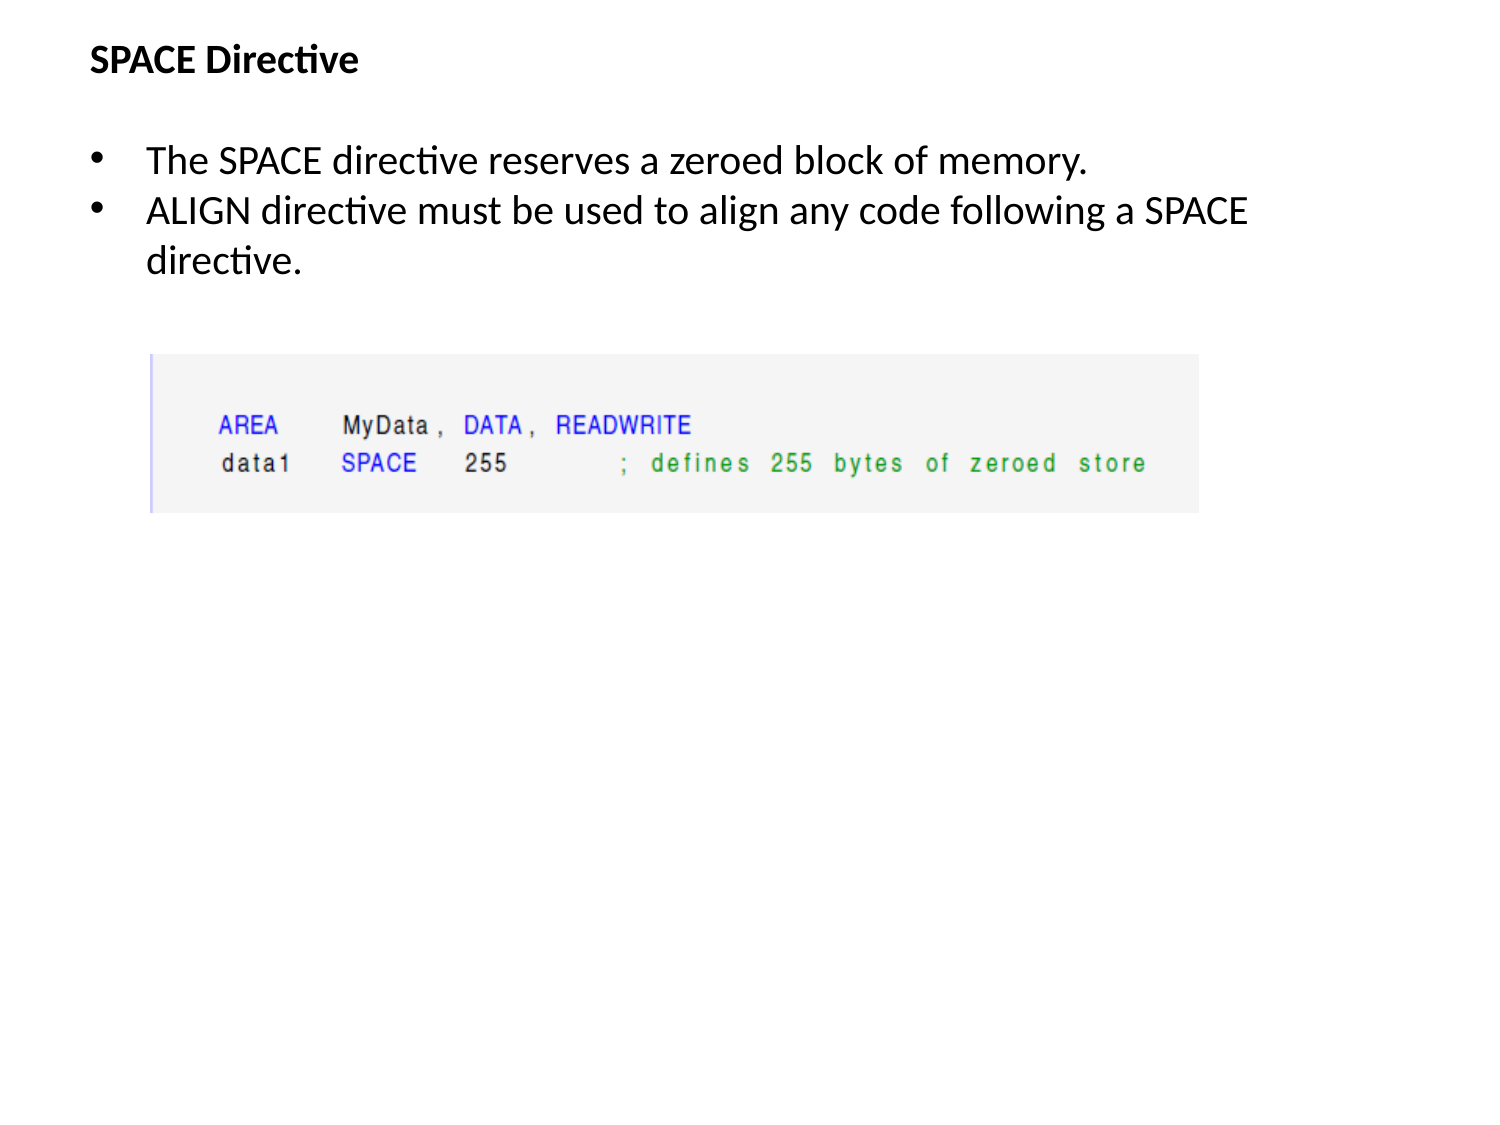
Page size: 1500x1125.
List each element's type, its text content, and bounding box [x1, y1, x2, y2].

text_box SPACE Directive The SPACE directive reserves a zeroed block of memory. ALIGN directive must be used to align any code following a SPACE directive. [74, 24, 1425, 290]
picture [149, 354, 1199, 513]
